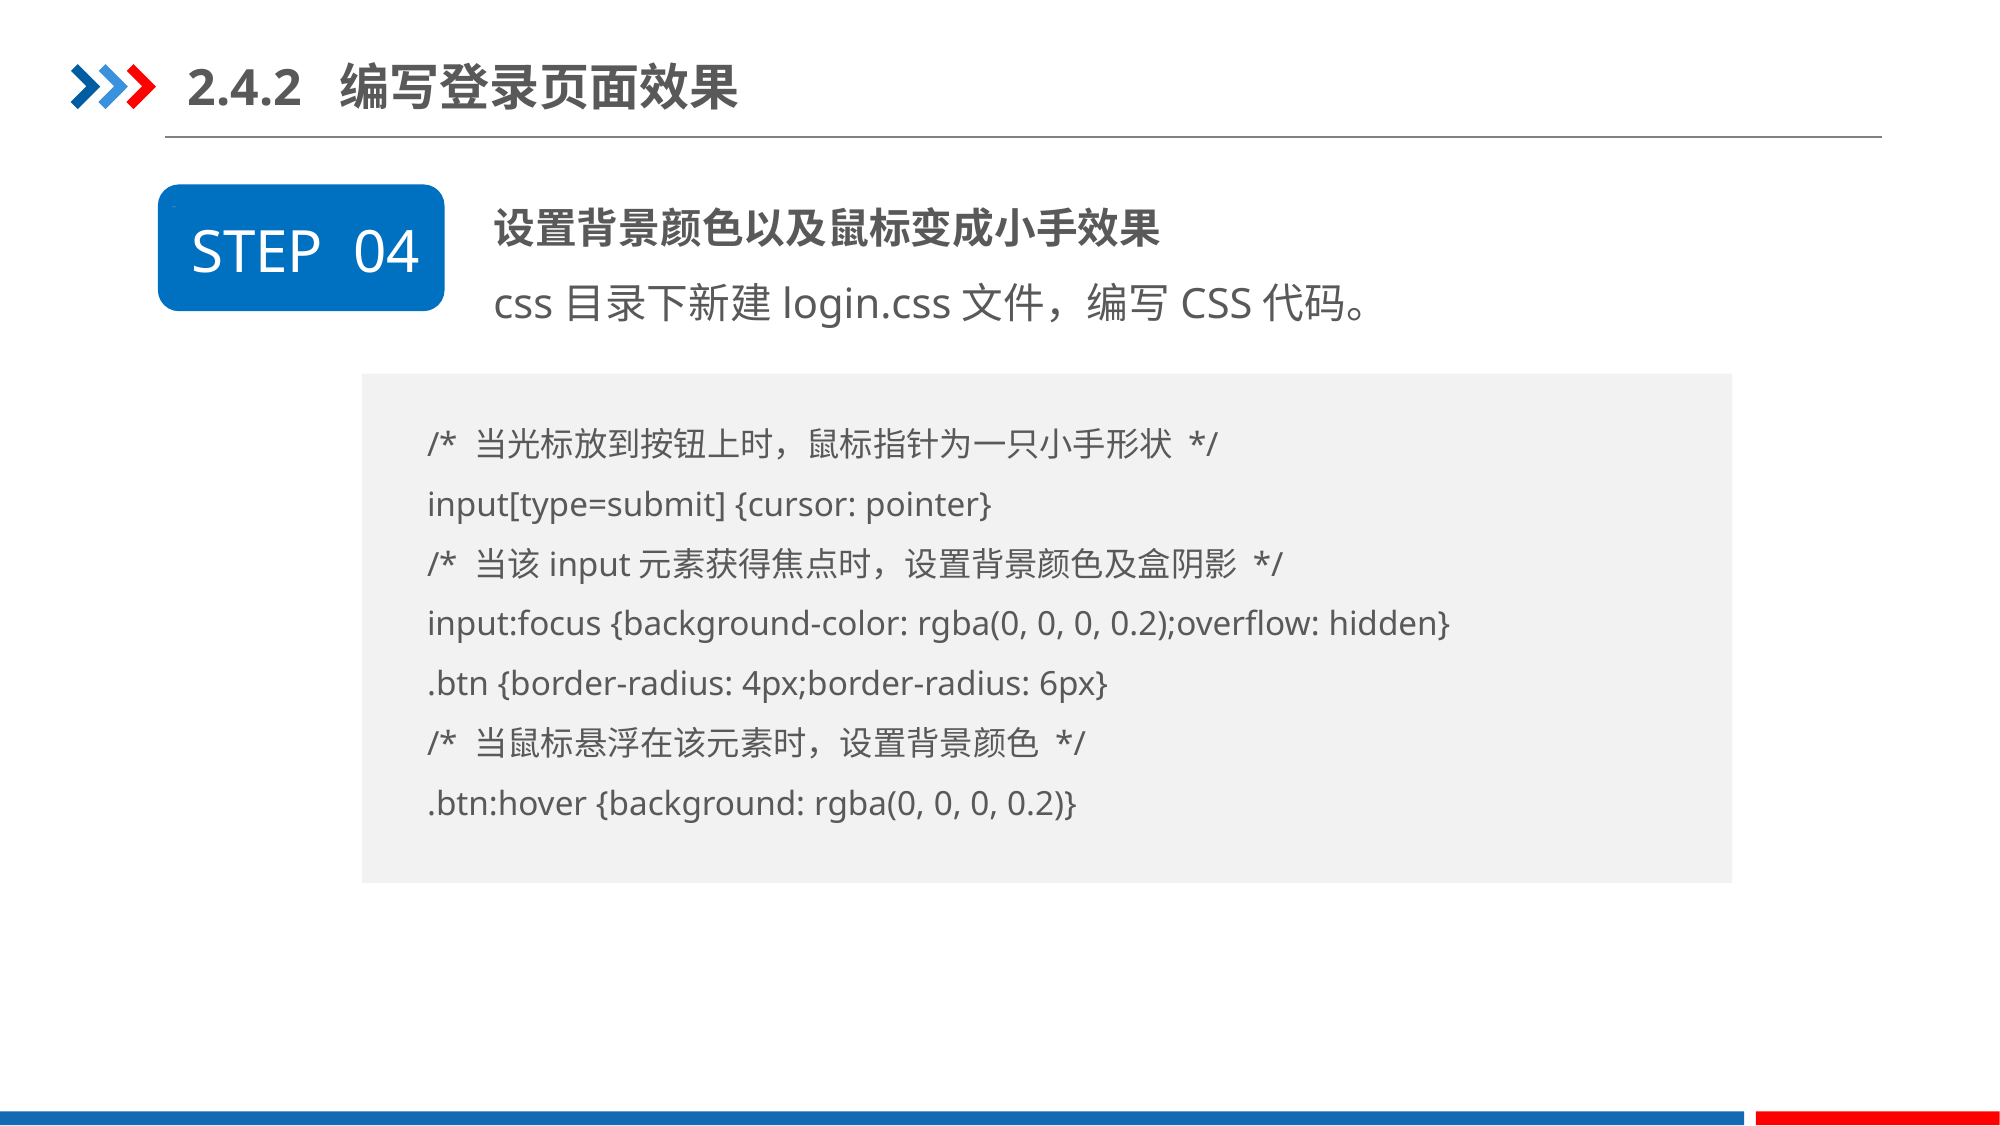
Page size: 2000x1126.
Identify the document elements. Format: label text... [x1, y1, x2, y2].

text_box 设置背景颜色以及鼠标变成小手效果 css目录下新建login.css文件，编写CSS代码。 [478, 169, 1756, 334]
text_box 2.4.2 编写登录页面效果 [187, 43, 1012, 127]
text_box STEP 04 [172, 206, 439, 292]
text_box /* 当光标放到按钮上时，鼠标指针为一只小手形状 */ input[type=submit] {cursor: pointer} /* 当该input元素获得焦点时，设置背景颜色及盒阴影 */ input:focus {background-color: rgba(0, 0, 0, 0.2);overflow: hidden} .btn {border-radius: 4px;border-radius: 6px} /* 当鼠标悬浮在该元素时，设置背景颜色 */ .btn:hover {background: rgba(0, 0, 0, 0.2)} [412, 395, 1702, 830]
text_box [360, 371, 1734, 885]
text_box [155, 182, 447, 314]
